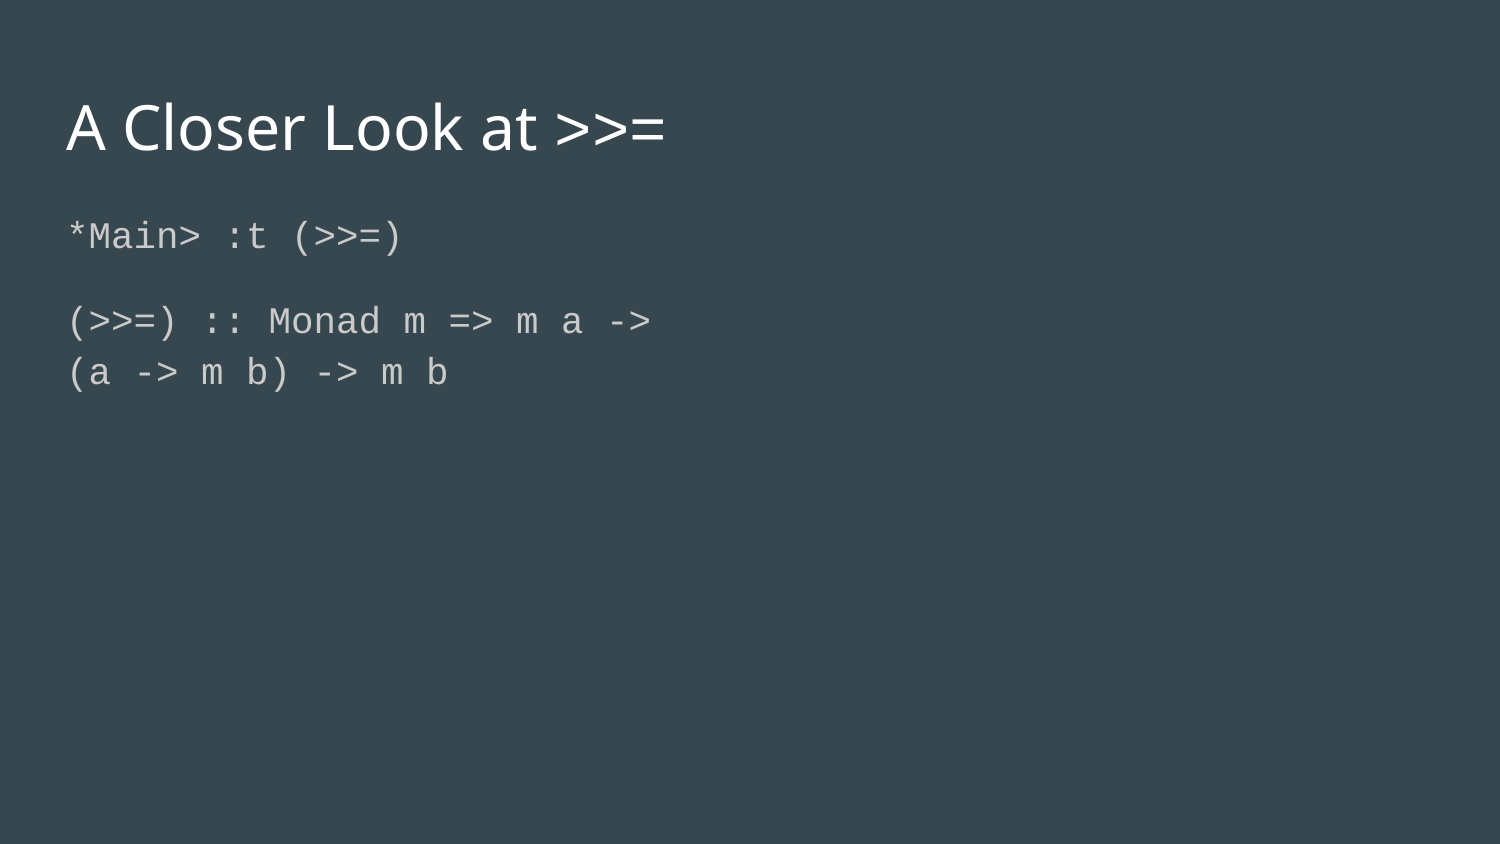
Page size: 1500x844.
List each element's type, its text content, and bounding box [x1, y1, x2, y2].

list *Main> :t (>>=) (>>=) :: Monad m => m a -> (a -> m b) -> m b [51, 189, 708, 750]
title A Closer Look at >>= [51, 72, 1449, 167]
